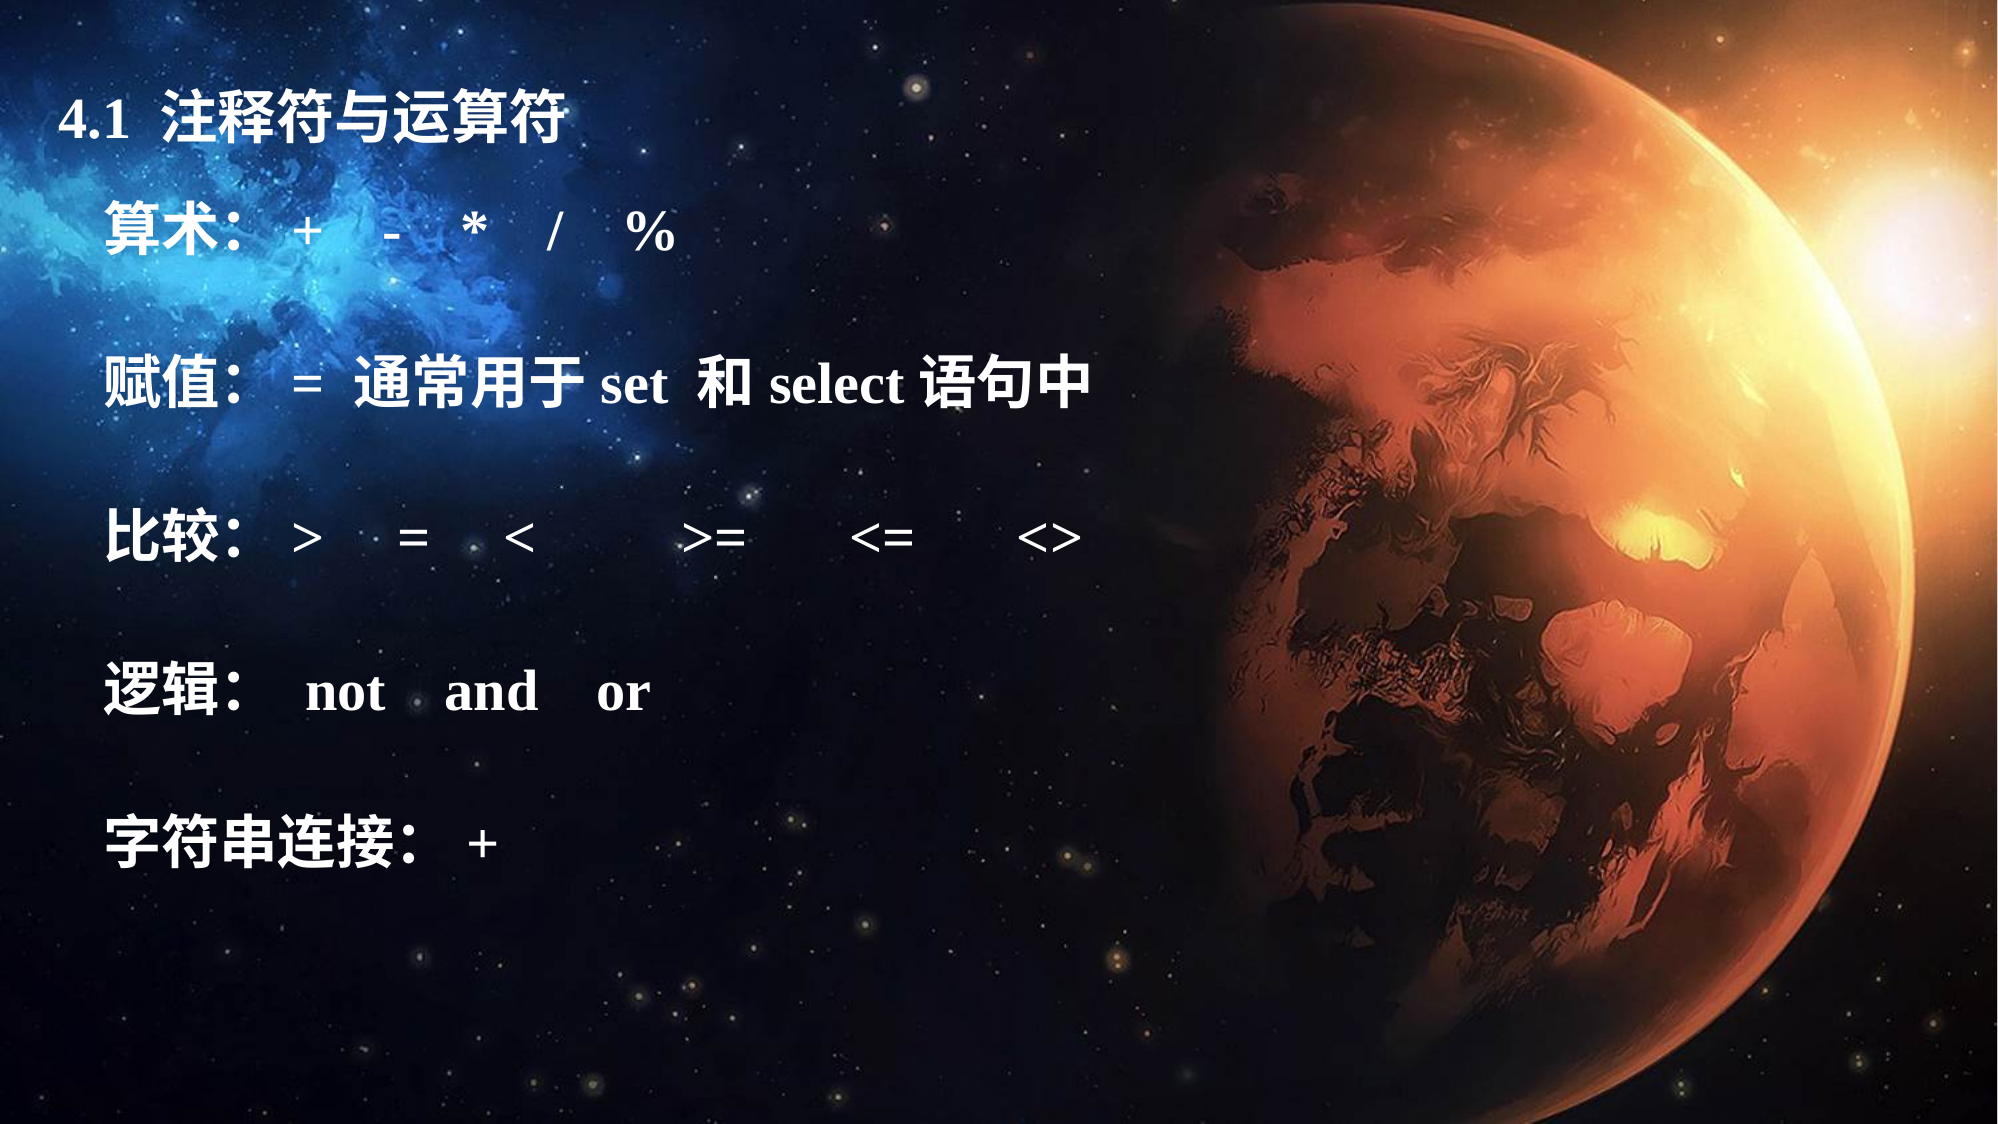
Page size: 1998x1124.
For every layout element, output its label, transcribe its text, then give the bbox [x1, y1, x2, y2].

list 算术：+ - * / % 赋值：= 通常用于set 和select语句中 比较：> = < >= <= <> 逻辑： not and or 字符串连接：+ [88, 198, 1544, 1059]
picture [0, 0, 1998, 1124]
title 4.1 注释符与运算符 [43, 32, 1305, 159]
